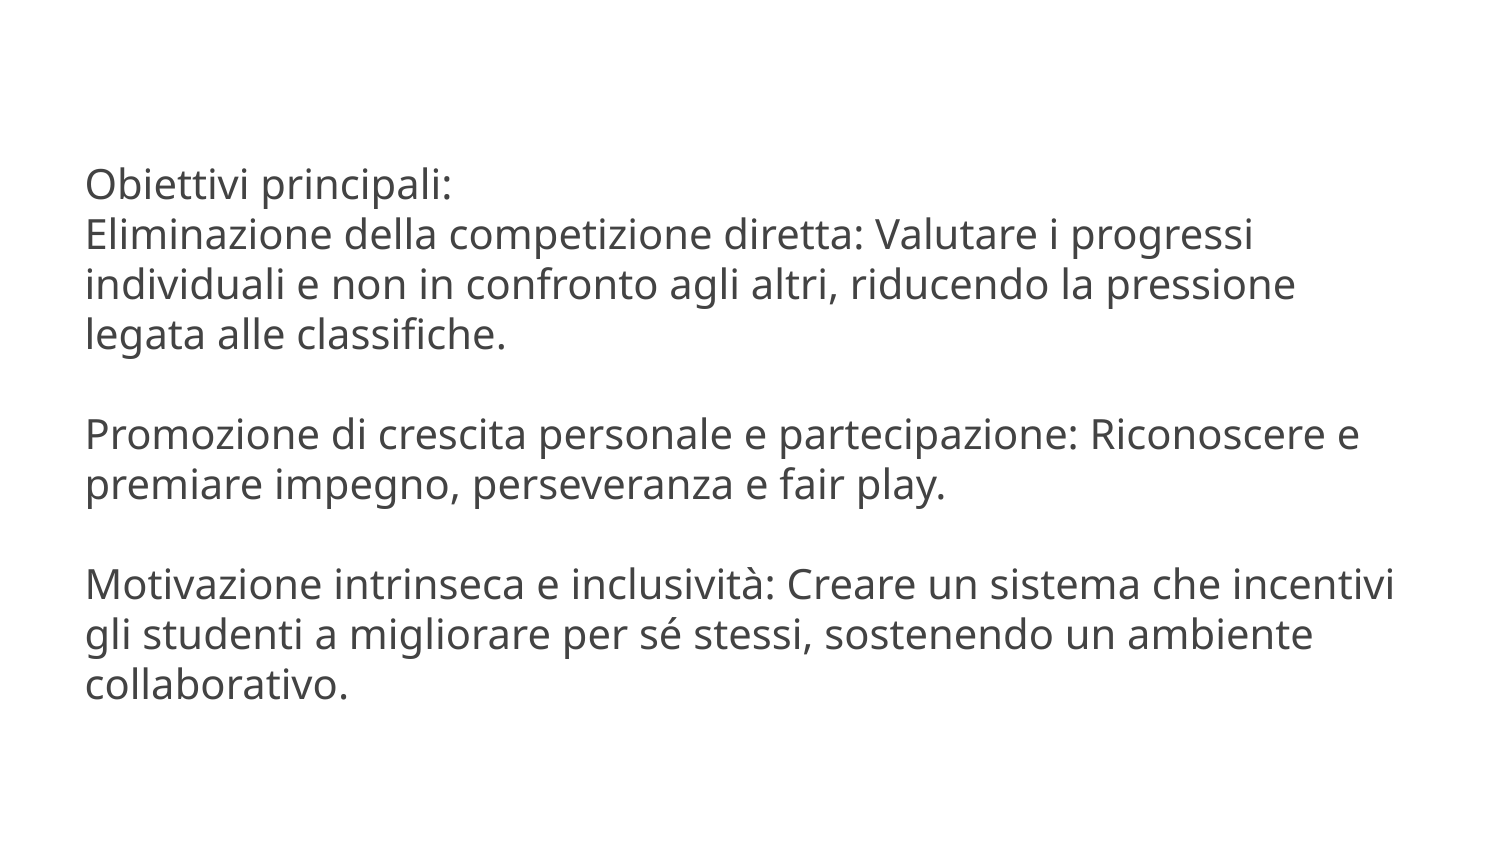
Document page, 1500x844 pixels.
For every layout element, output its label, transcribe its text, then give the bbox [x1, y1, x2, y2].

text_box Obiettivi principali: Eliminazione della competizione diretta: Valutare i progressi individuali e non in confronto agli altri, riducendo la pressione legata alle classifiche. Promozione di crescita personale e partecipazione: Riconoscere e premiare impegno, perseveranza e fair play. Motivazione intrinseca e inclusività: Creare un sistema che incentivi gli studenti a migliorare per sé stessi, sostenendo un ambiente collaborativo. [69, 142, 1431, 773]
